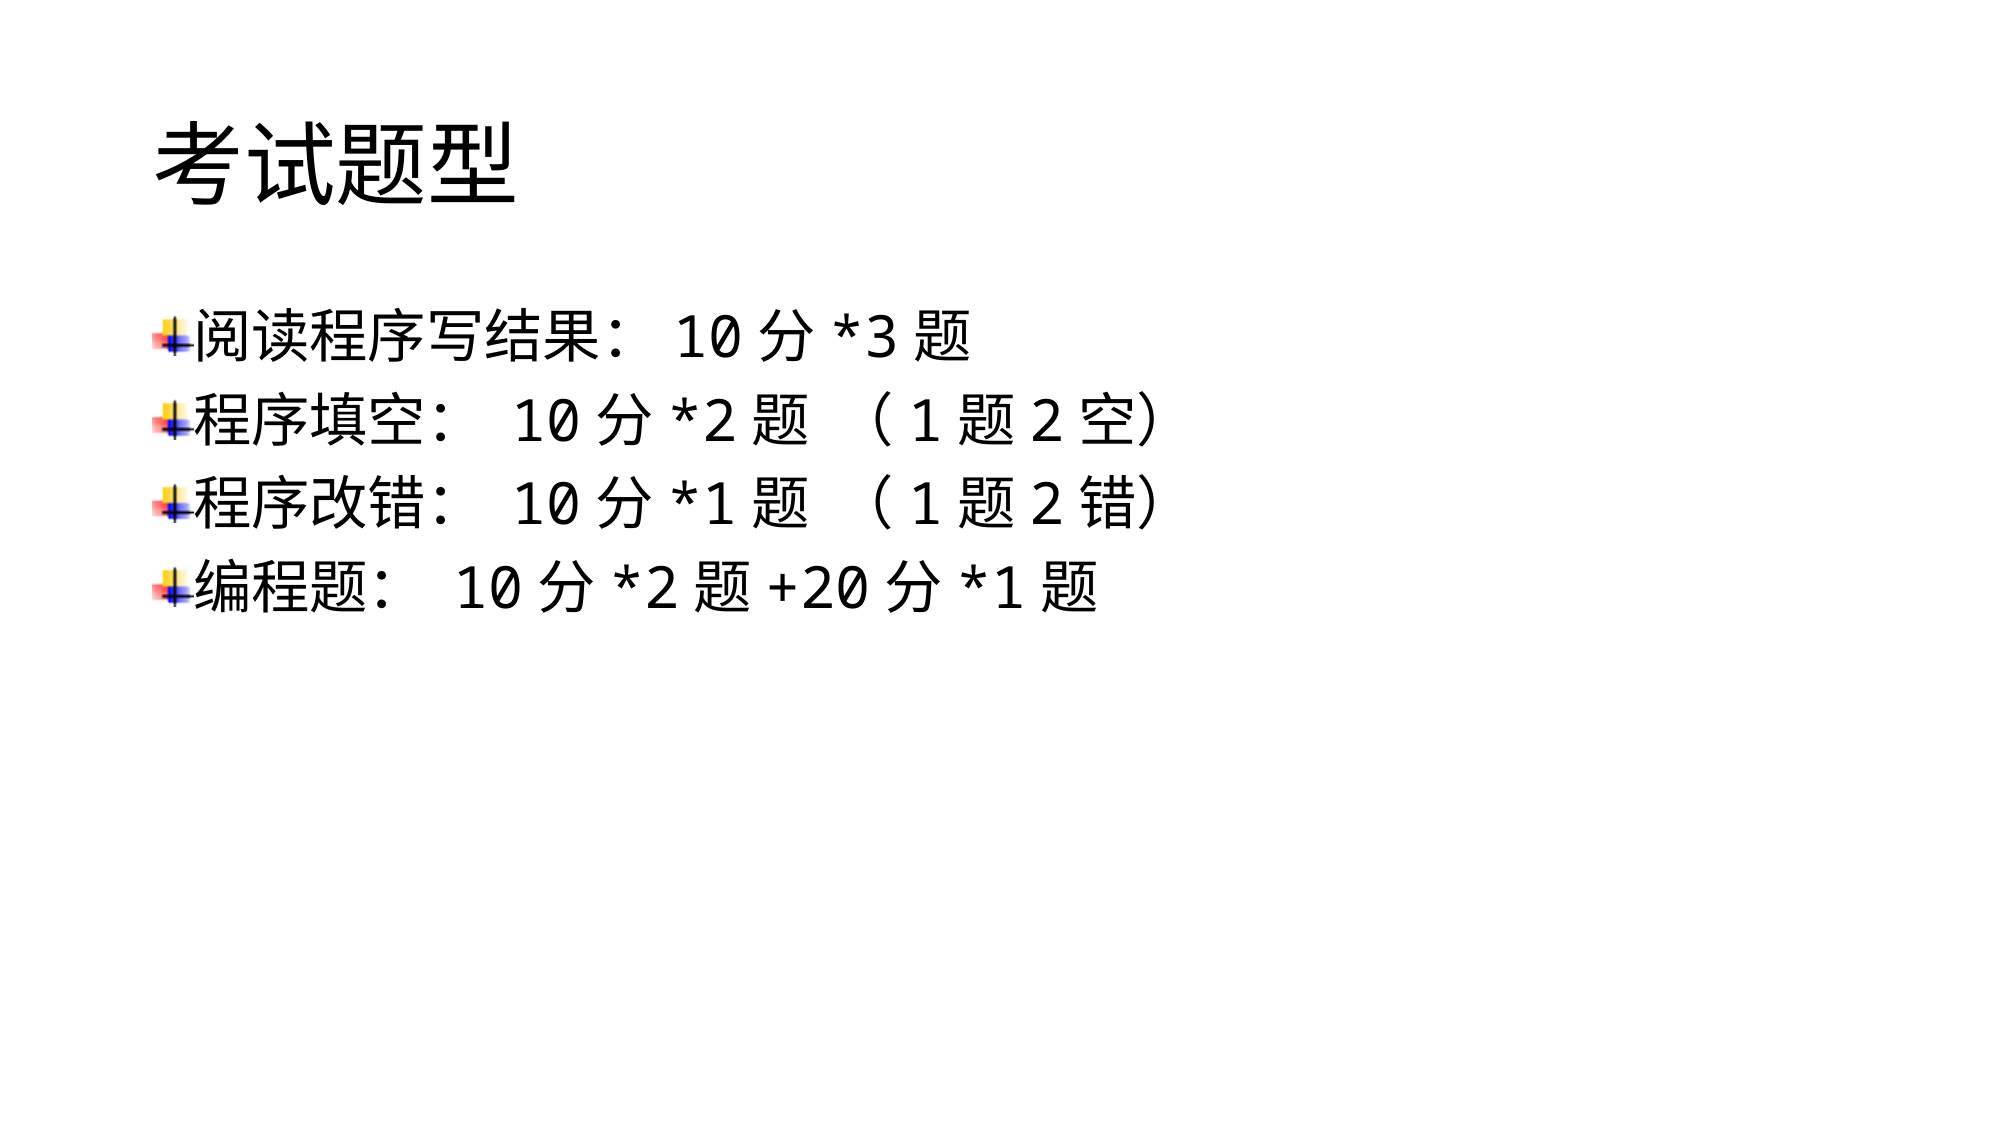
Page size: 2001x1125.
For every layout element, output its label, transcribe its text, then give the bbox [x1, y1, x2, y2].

picture [152, 398, 194, 440]
picture [152, 314, 194, 356]
picture [152, 482, 194, 523]
list 阅读程序写结果：10分*3题 程序填空： 10分*2题 （1题2空） 程序改错： 10分*1题 （1题2错） 编程题： 10分*2题+20分*1题 [137, 299, 1863, 1014]
picture [152, 565, 194, 607]
title 考试题型 [137, 59, 1863, 278]
